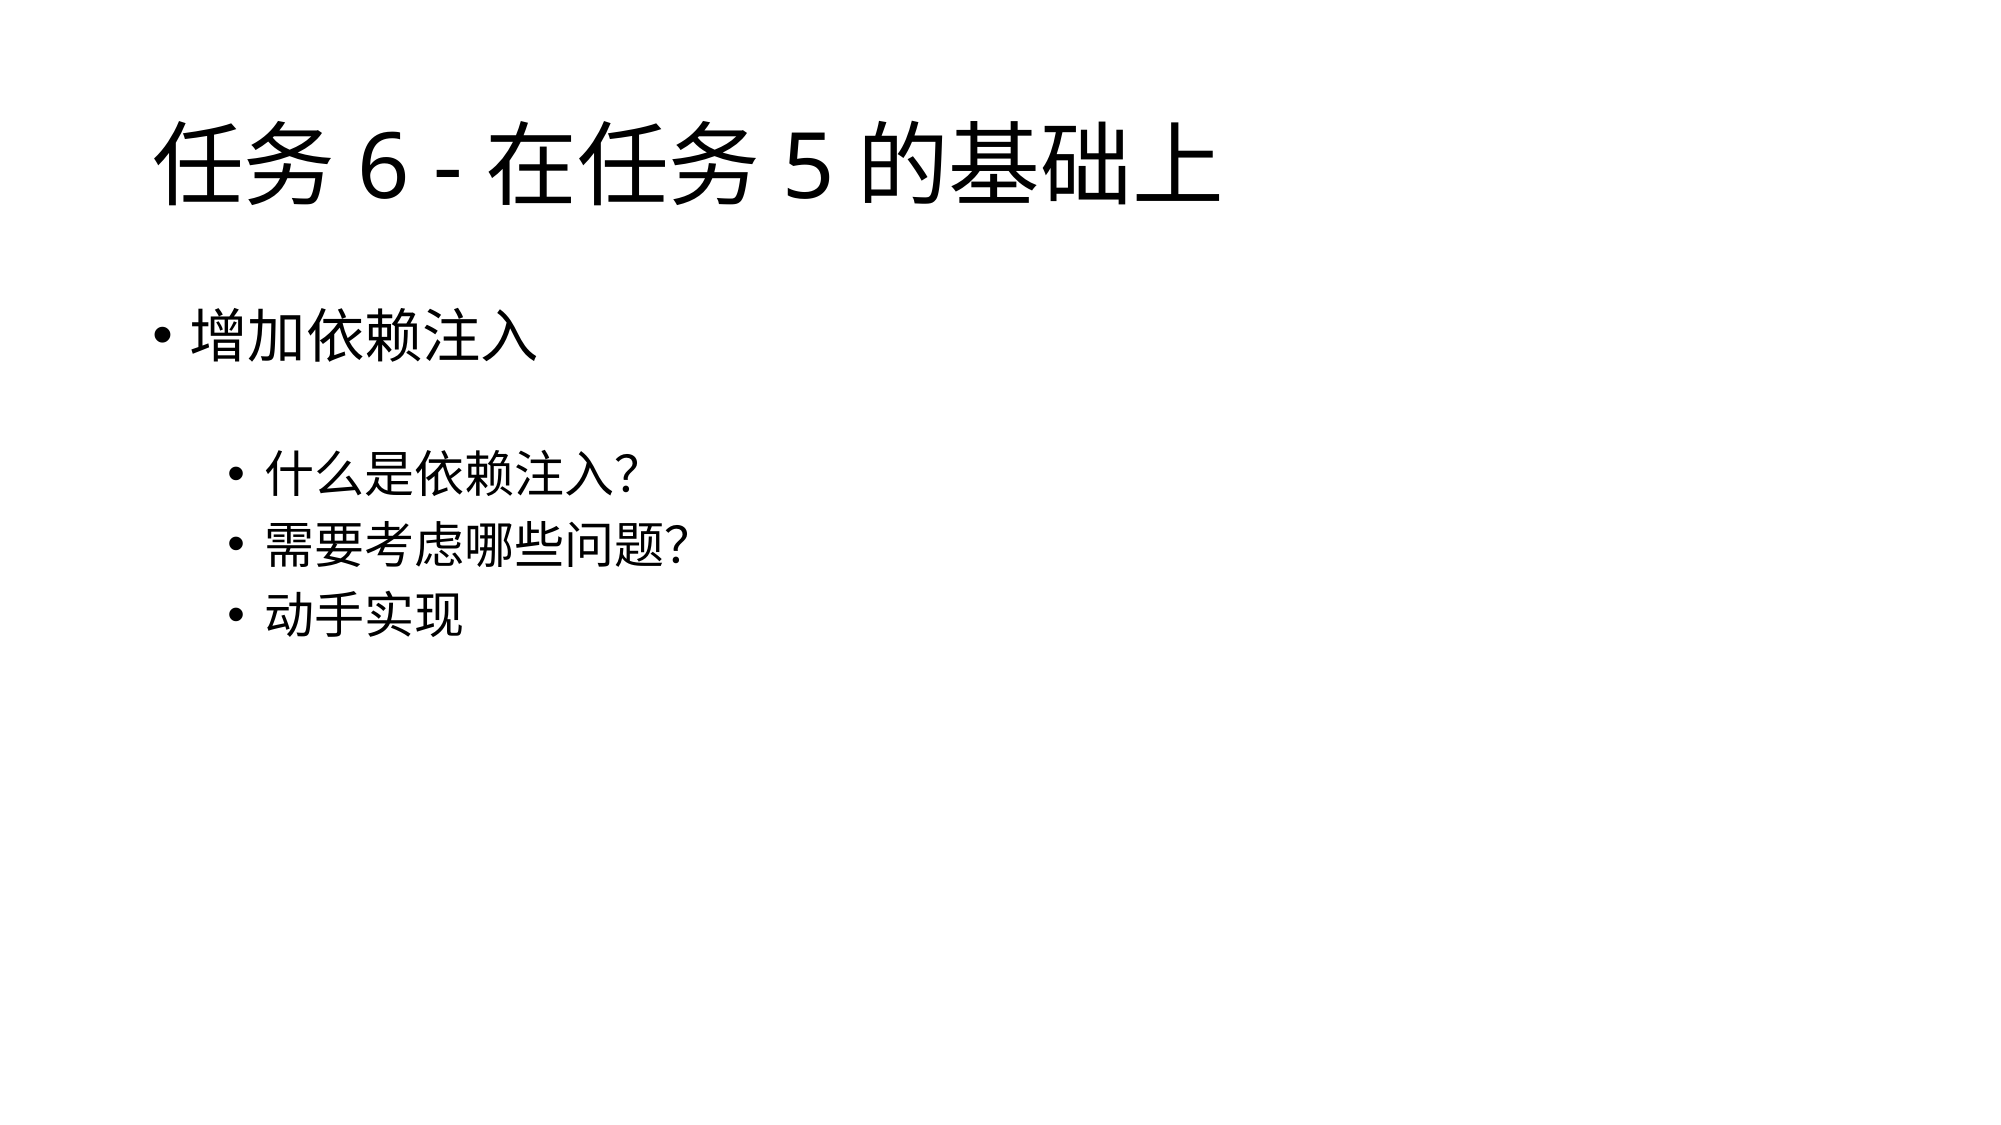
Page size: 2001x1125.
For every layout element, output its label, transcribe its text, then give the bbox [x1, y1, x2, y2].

text_box 任务6 -在任务5的基础上 [137, 59, 1863, 278]
text_box 增加依赖注入 什么是依赖注入？ 需要考虑哪些问题？ 动手实现 [137, 299, 1863, 1014]
